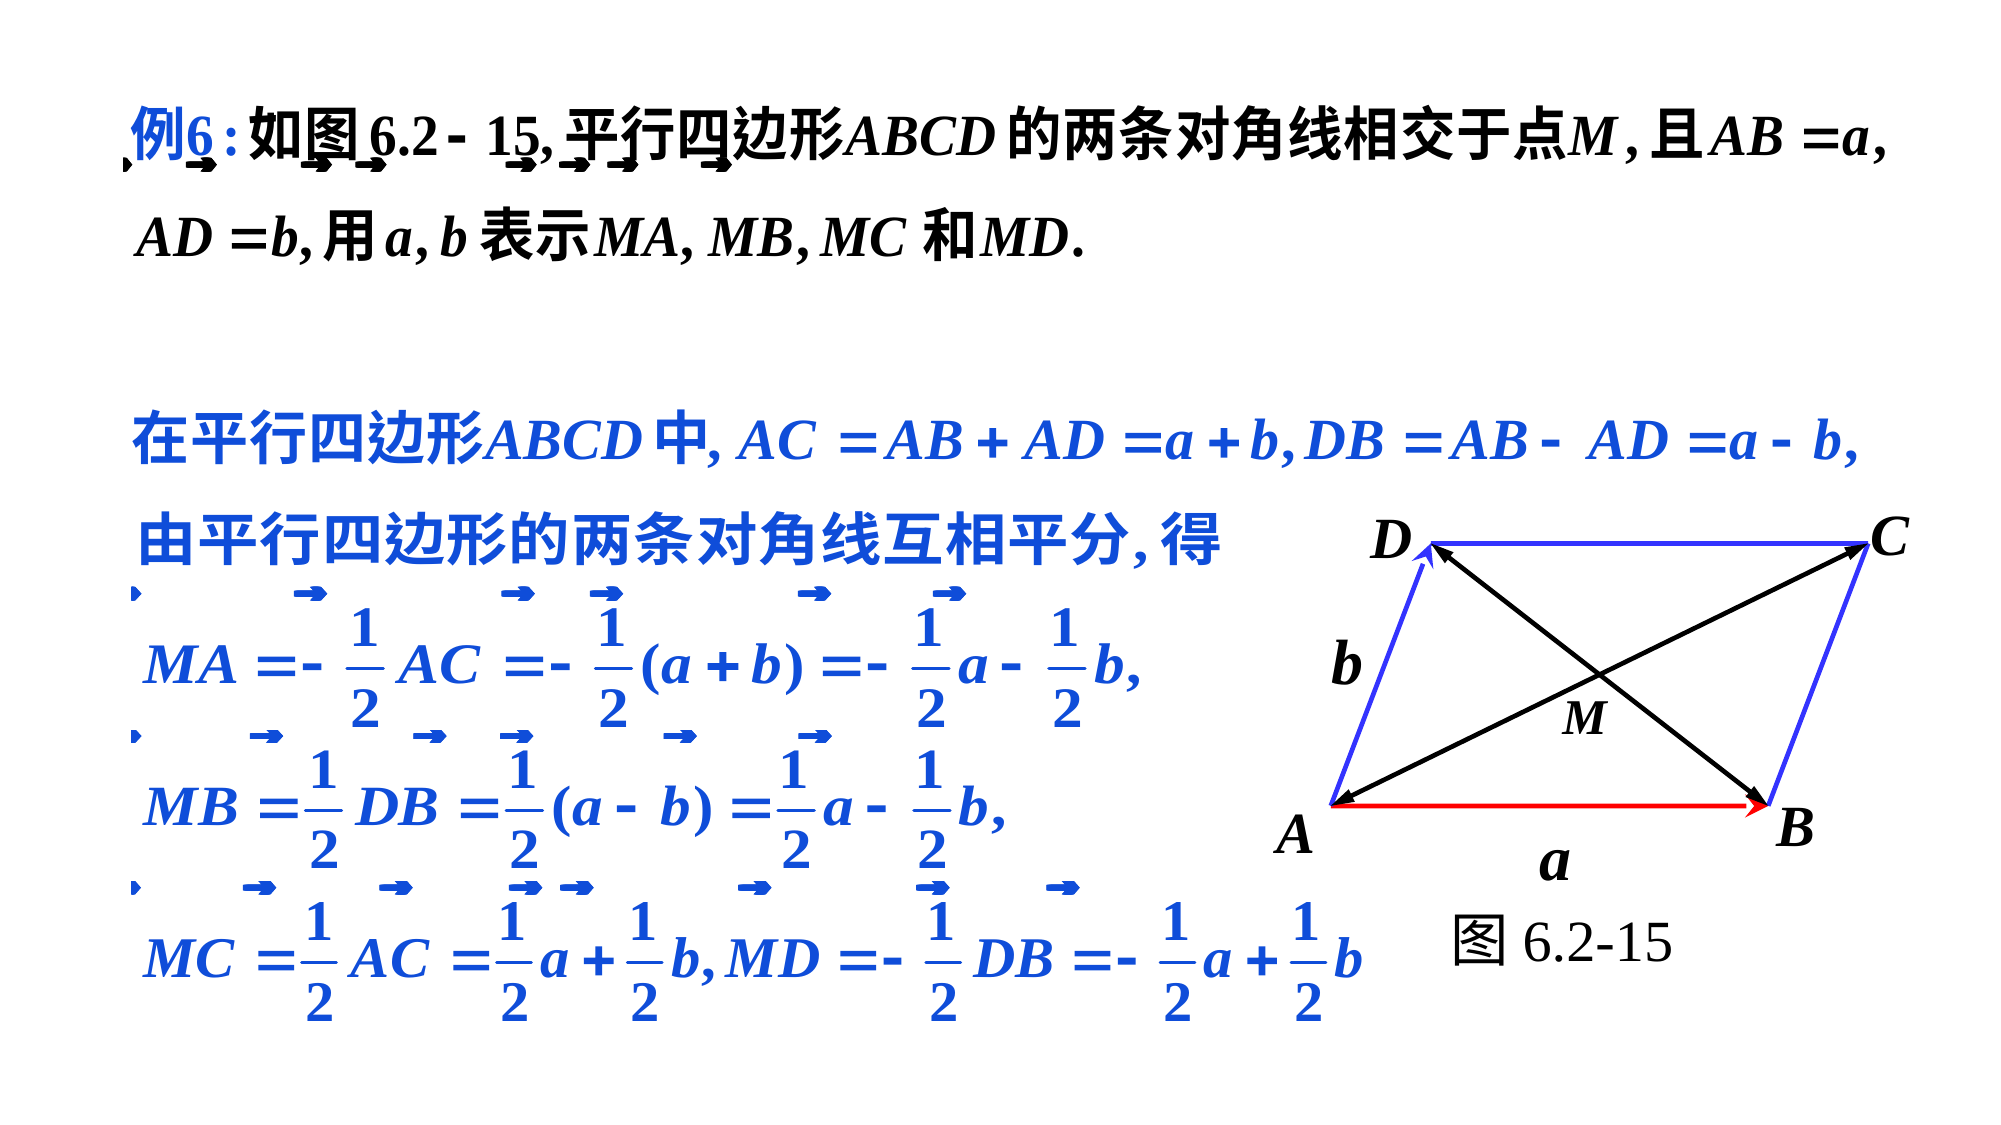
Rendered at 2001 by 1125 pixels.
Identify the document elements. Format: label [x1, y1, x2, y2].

text_box [131, 730, 1015, 881]
text_box [131, 881, 1377, 1035]
text_box [123, 391, 1871, 485]
text_box [123, 86, 1896, 281]
text_box [131, 501, 1231, 741]
text_box [1261, 489, 1931, 982]
